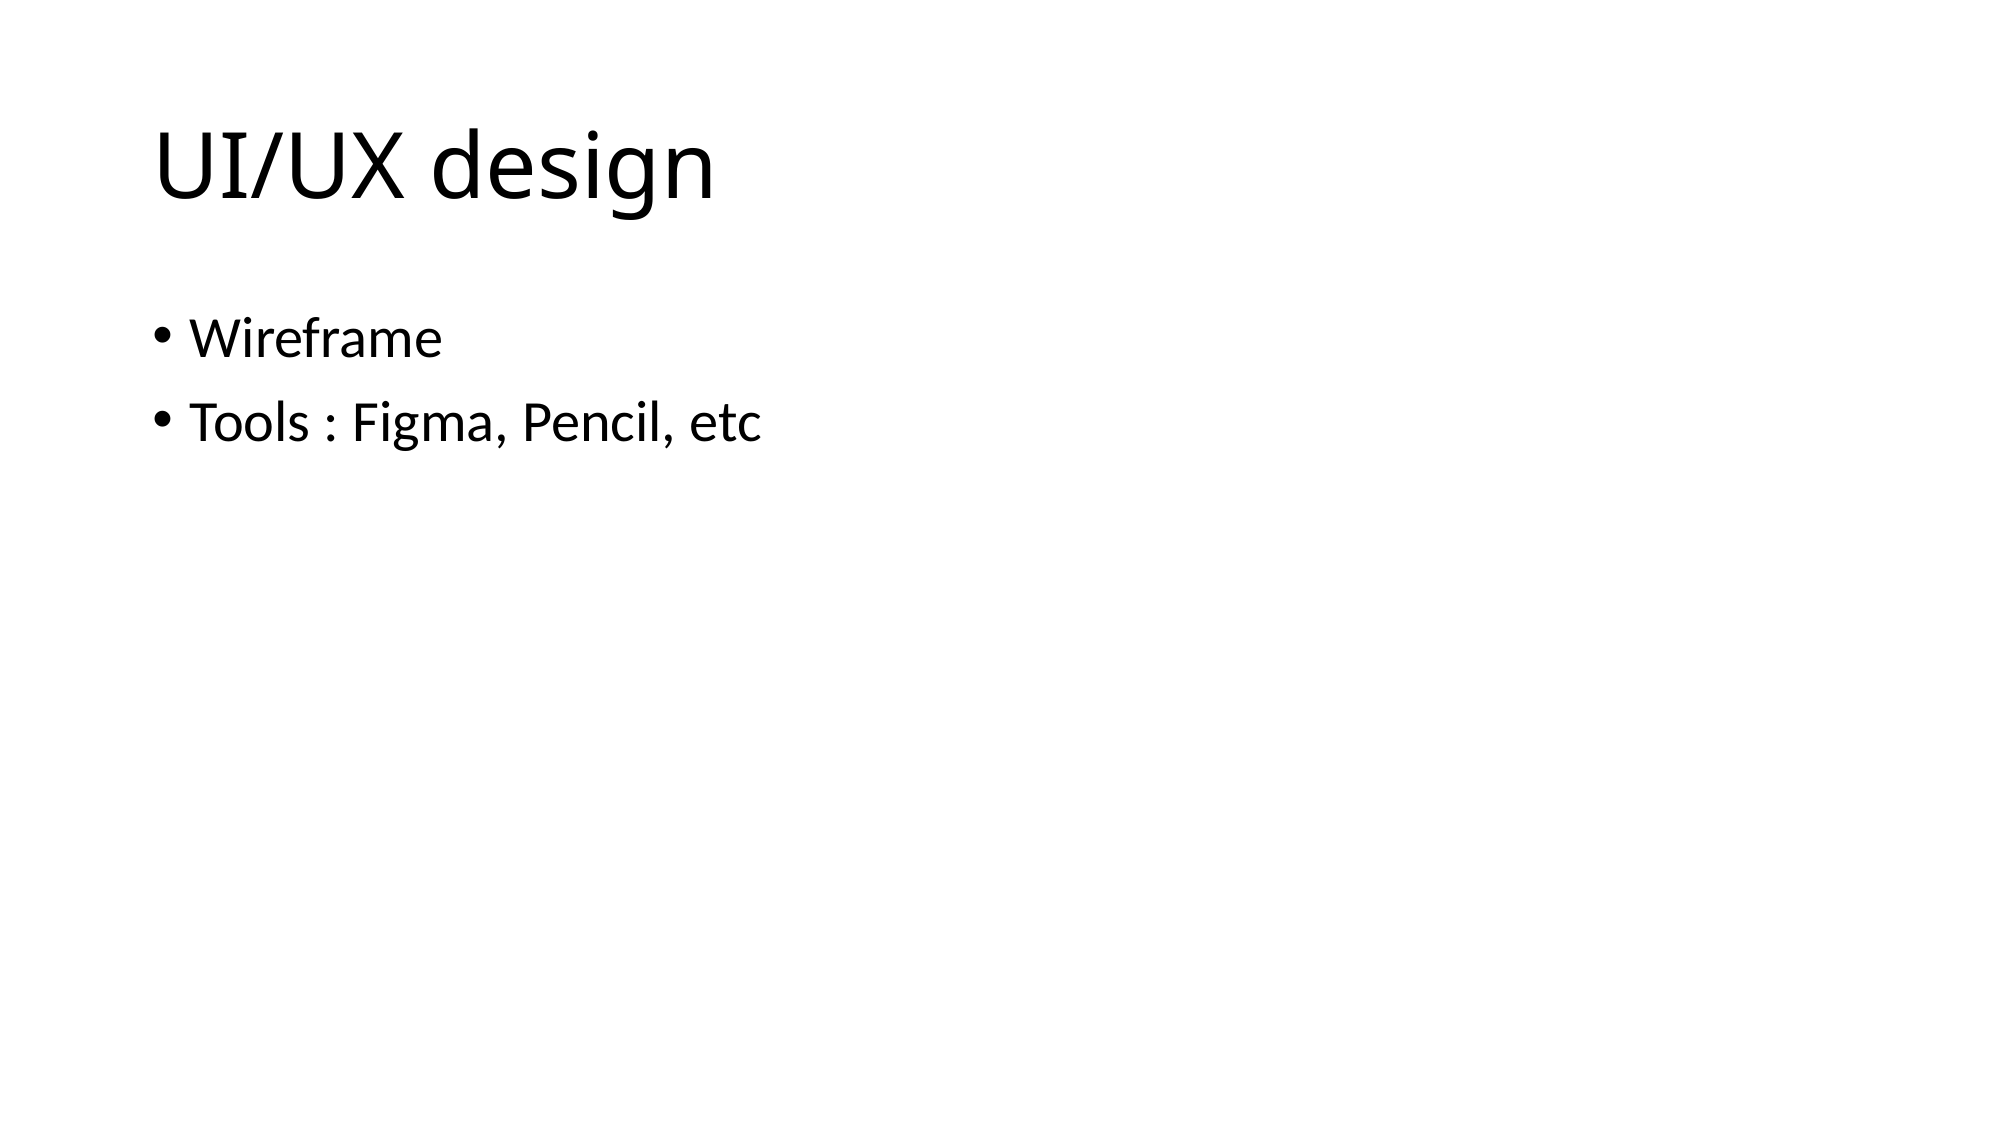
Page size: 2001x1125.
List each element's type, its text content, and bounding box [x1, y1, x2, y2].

list Wireframe Tools : Figma, Pencil, etc [137, 299, 1863, 1014]
title UI/UX design [137, 59, 1863, 278]
